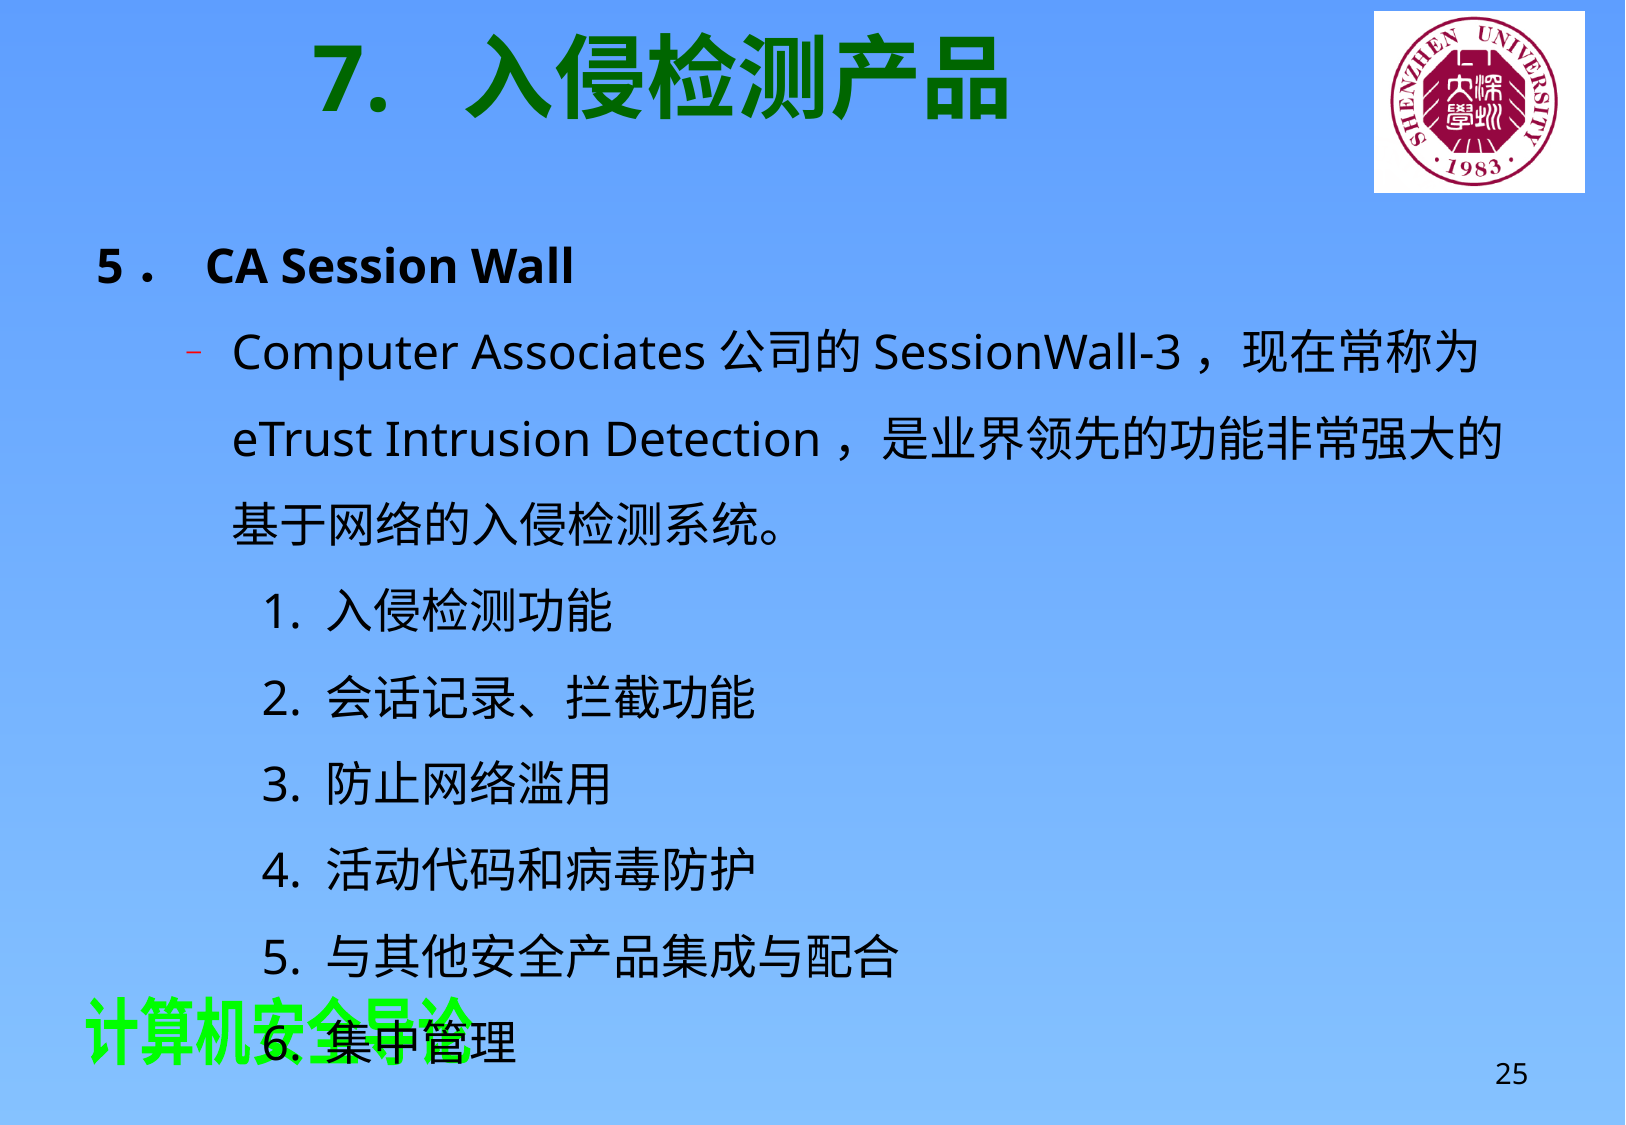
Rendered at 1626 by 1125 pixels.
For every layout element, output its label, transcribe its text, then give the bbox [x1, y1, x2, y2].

title 7. 入侵检测产品 [297, 12, 1317, 138]
list 5． CA Session Wall Computer Associates公司的SessionWall-3，现在常称为eTrust Intrusion Detection，是业界领先的功能非常强大的基于网络的入侵检测系统。 1. 入侵检测功能 2. 会话记录、拦截功能 3. 防止网络滥用 4. 活动代码和病毒防护 5. 与其他安全产品集成与配合 6. 集中管理 [81, 199, 1544, 1079]
picture [1374, 11, 1585, 193]
slide_number 25 [1164, 1042, 1544, 1103]
